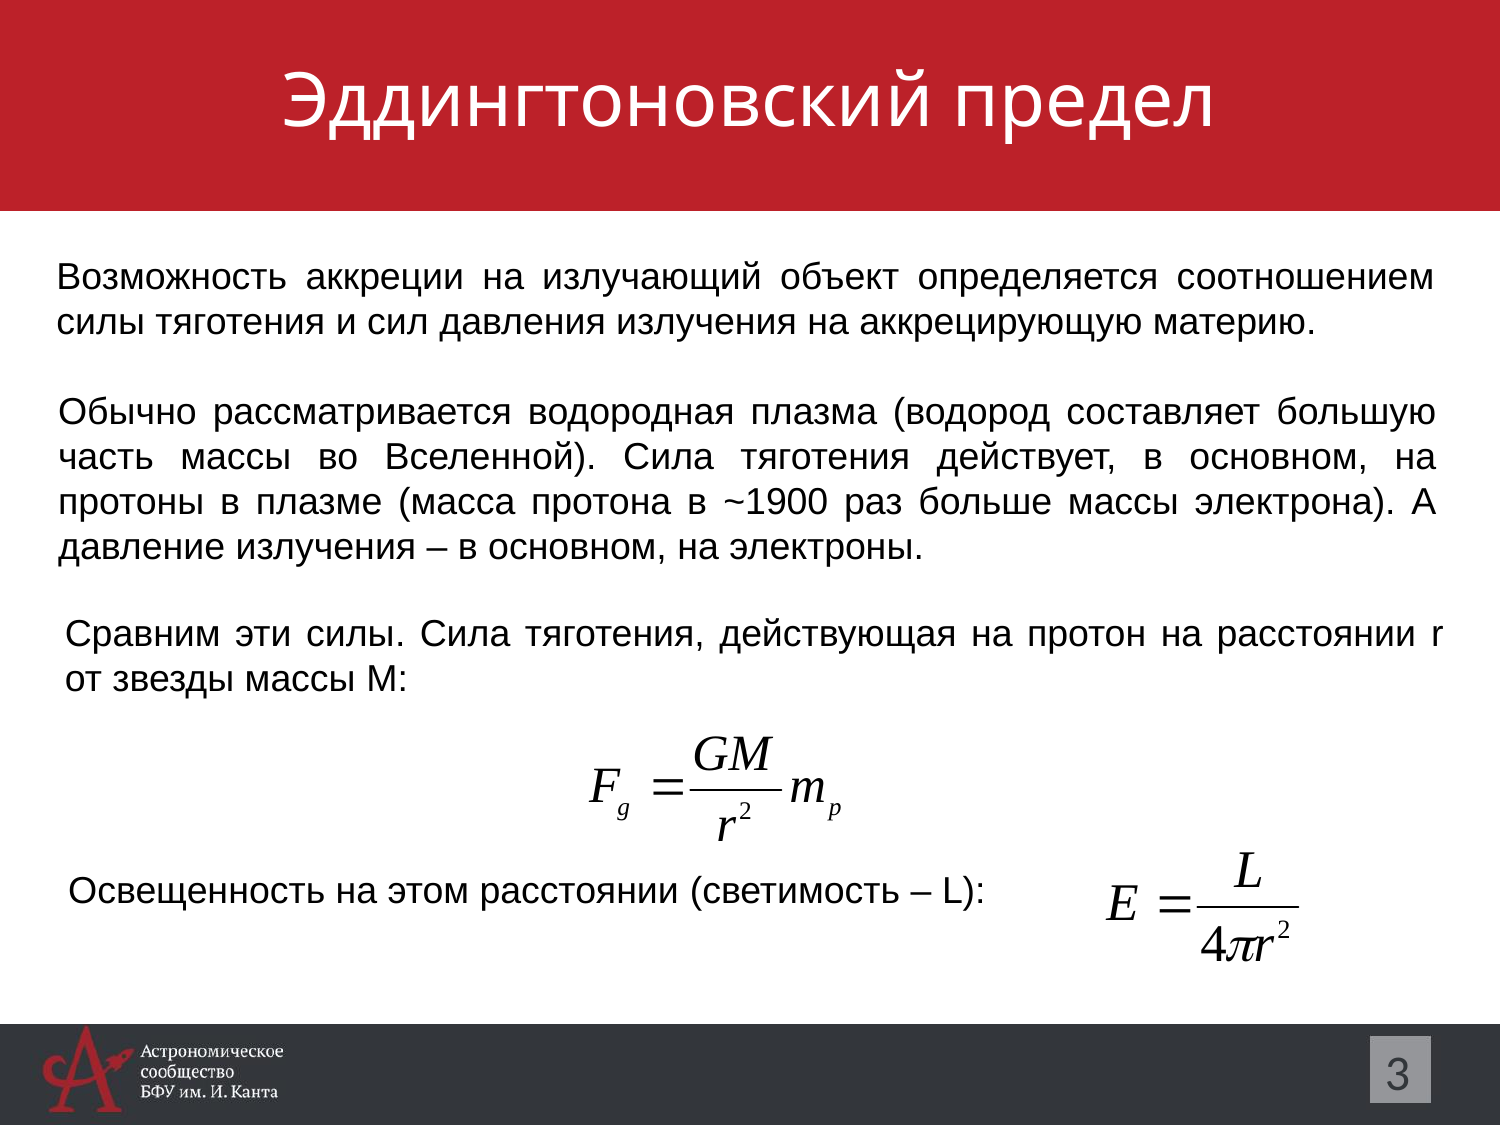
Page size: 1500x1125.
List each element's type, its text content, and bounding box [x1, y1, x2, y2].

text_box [579, 721, 852, 854]
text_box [1096, 836, 1309, 974]
slide_number 3 [1364, 1035, 1425, 1106]
title Эддингтоновский предел [75, 3, 1425, 191]
picture [0, 0, 1500, 1125]
